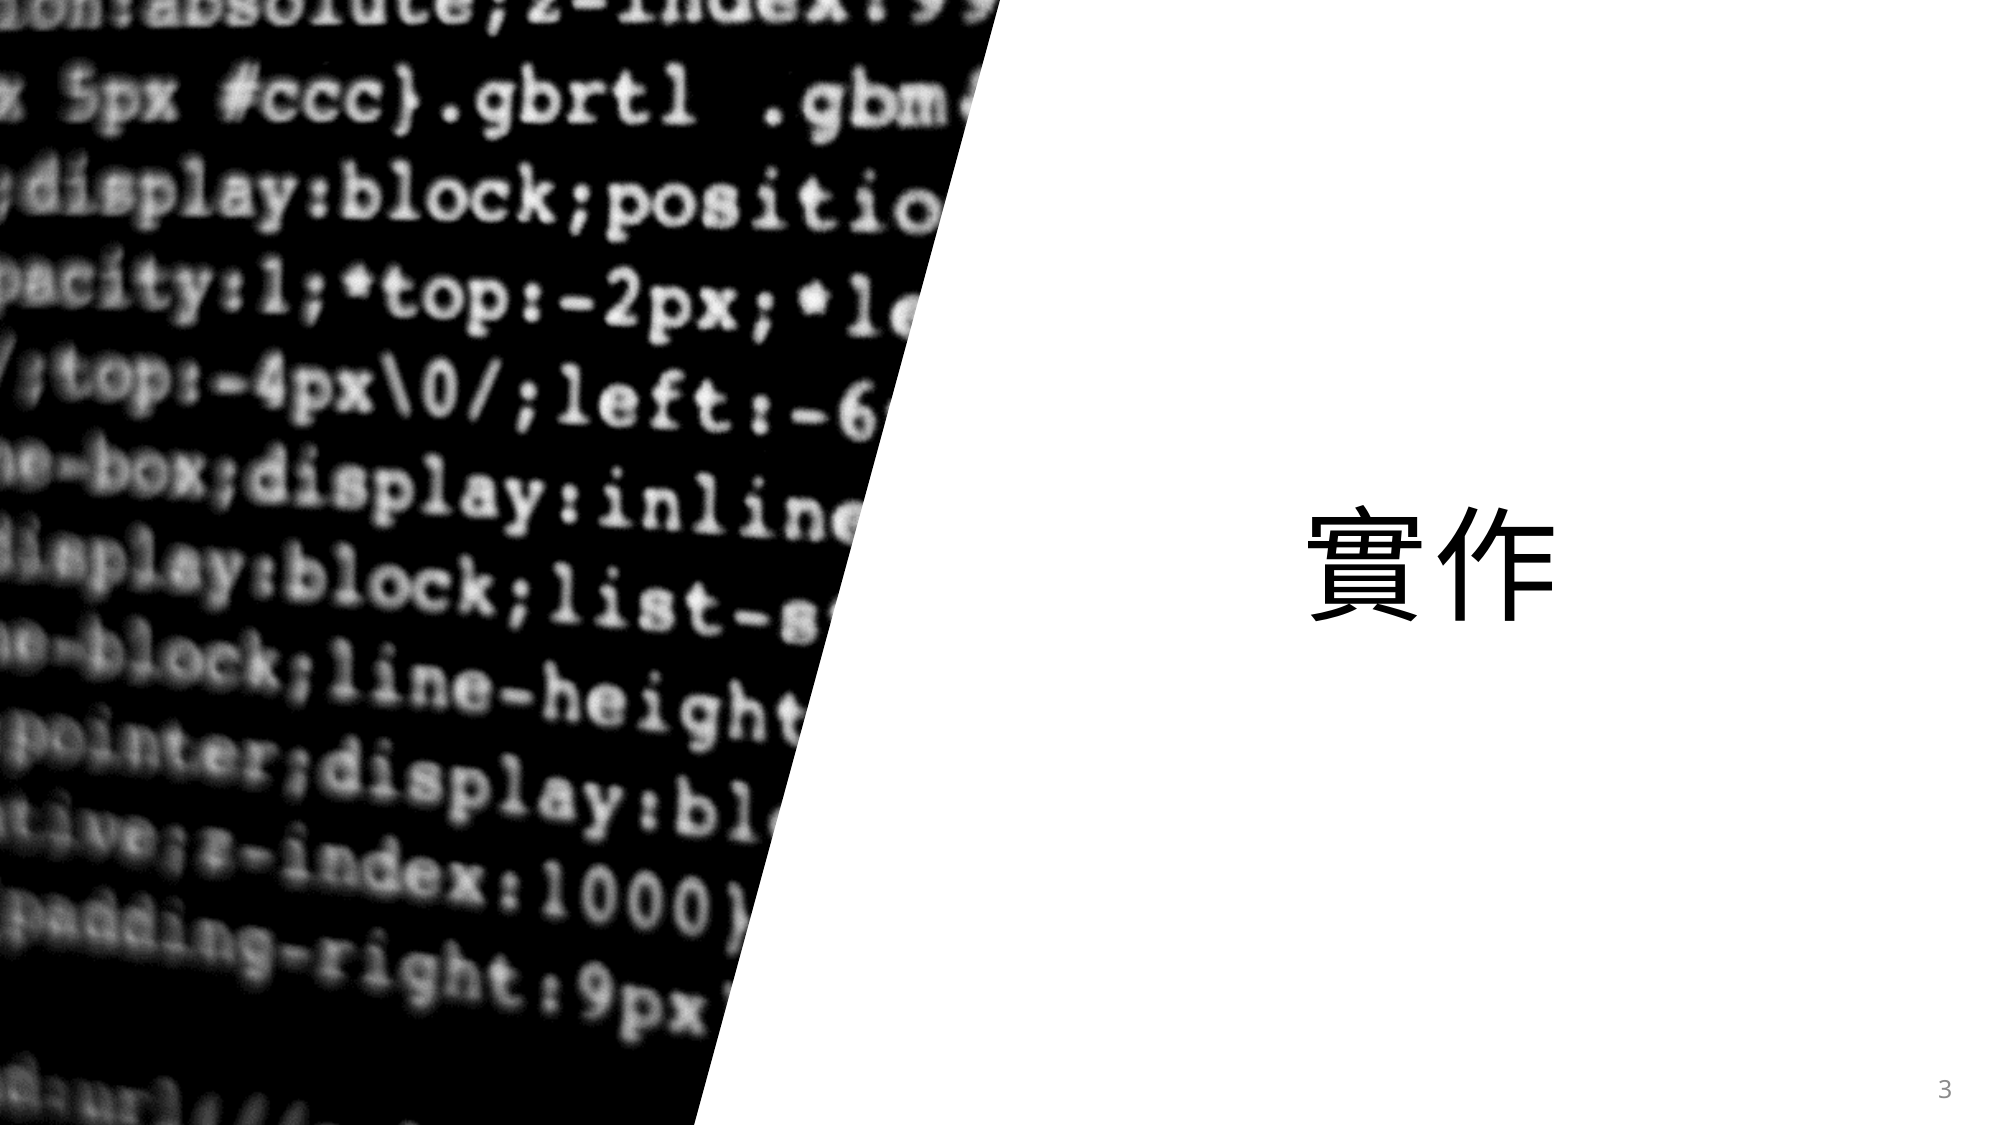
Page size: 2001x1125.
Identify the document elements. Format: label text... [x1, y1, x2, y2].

picture [0, 0, 1000, 1125]
slide_number 3 [1894, 1061, 1968, 1121]
title 實作 [1000, 371, 1862, 644]
